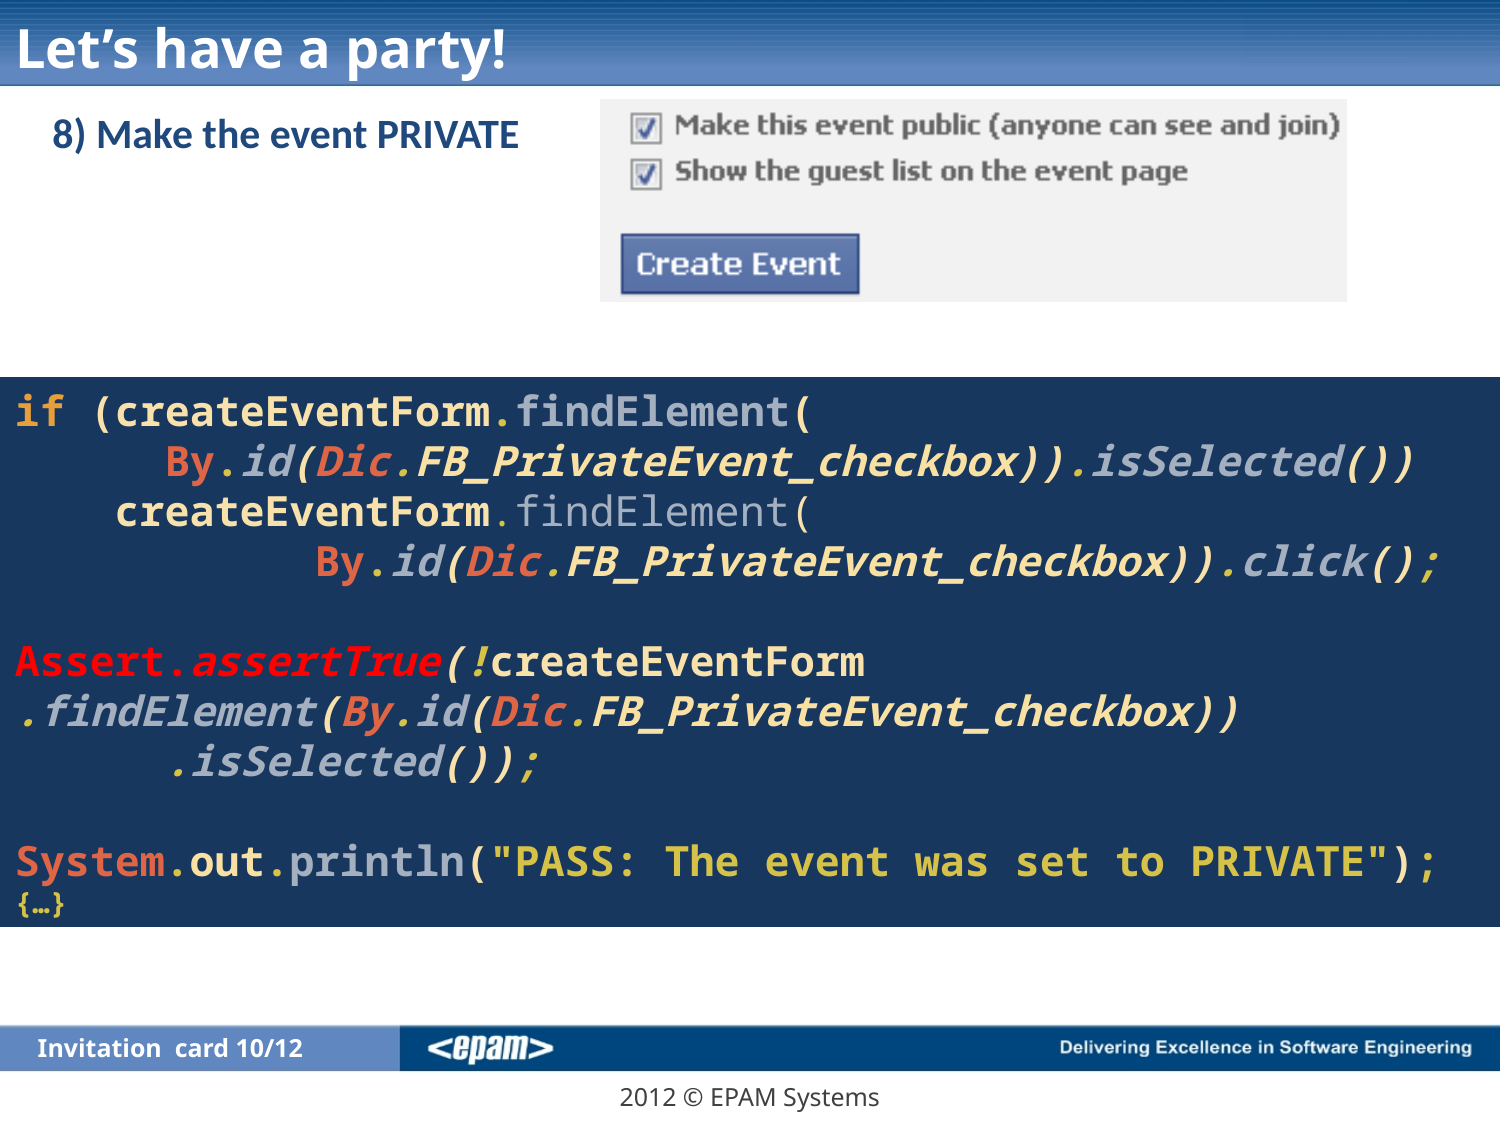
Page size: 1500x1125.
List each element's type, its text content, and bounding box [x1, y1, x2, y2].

text_box 8) Make the event PRIVATE [37, 99, 598, 165]
text_box Invitation card 10/12 [22, 1024, 450, 1092]
picture [0, 0, 1500, 377]
text_box if (createEventForm.findElement( By.id(Dic.FB_PrivateEvent_checkbox)).isSelected()) createEventForm.findElement( By.id(Dic.FB_PrivateEvent_checkbox)).click(); Assert.assertTrue(!createEventForm .findElement(By.id(Dic.FB_PrivateEvent_checkbox)) .isSelected()); System.out.println("PASS: The event was set to PRIVATE"); {…} [0, 377, 1500, 927]
picture [0, 927, 1500, 1125]
text_box 2012 © EPAM Systems [240, 1050, 1259, 1125]
title Let’s have a party! [0, 7, 1432, 151]
